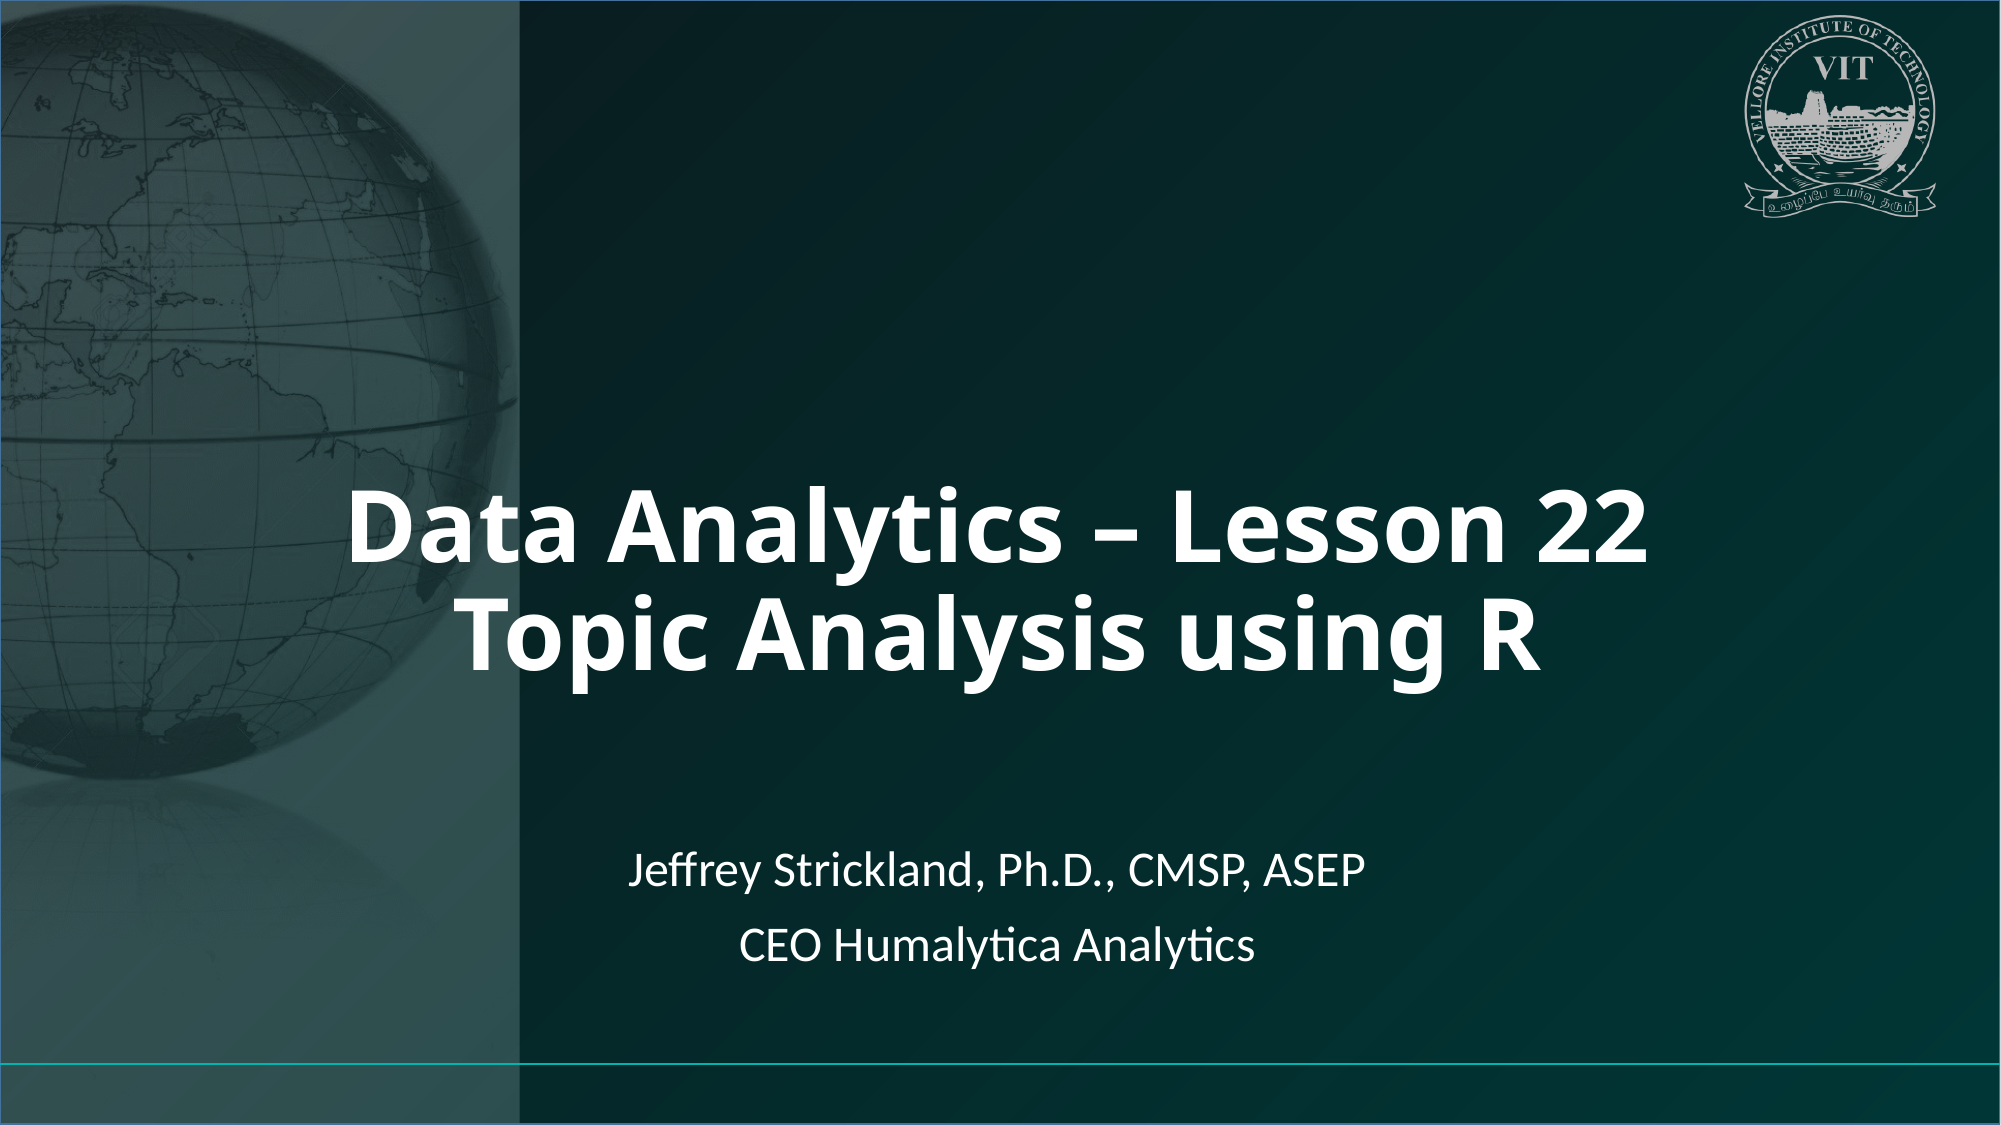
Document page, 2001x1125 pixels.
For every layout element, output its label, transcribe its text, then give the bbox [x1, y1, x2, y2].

subtitle Jeffrey Strickland, Ph.D., CMSP, ASEP CEO Humalytica Analytics [130, 754, 1865, 987]
title Data Analytics – Lesson 22 Topic Analysis using R [130, 423, 1865, 700]
